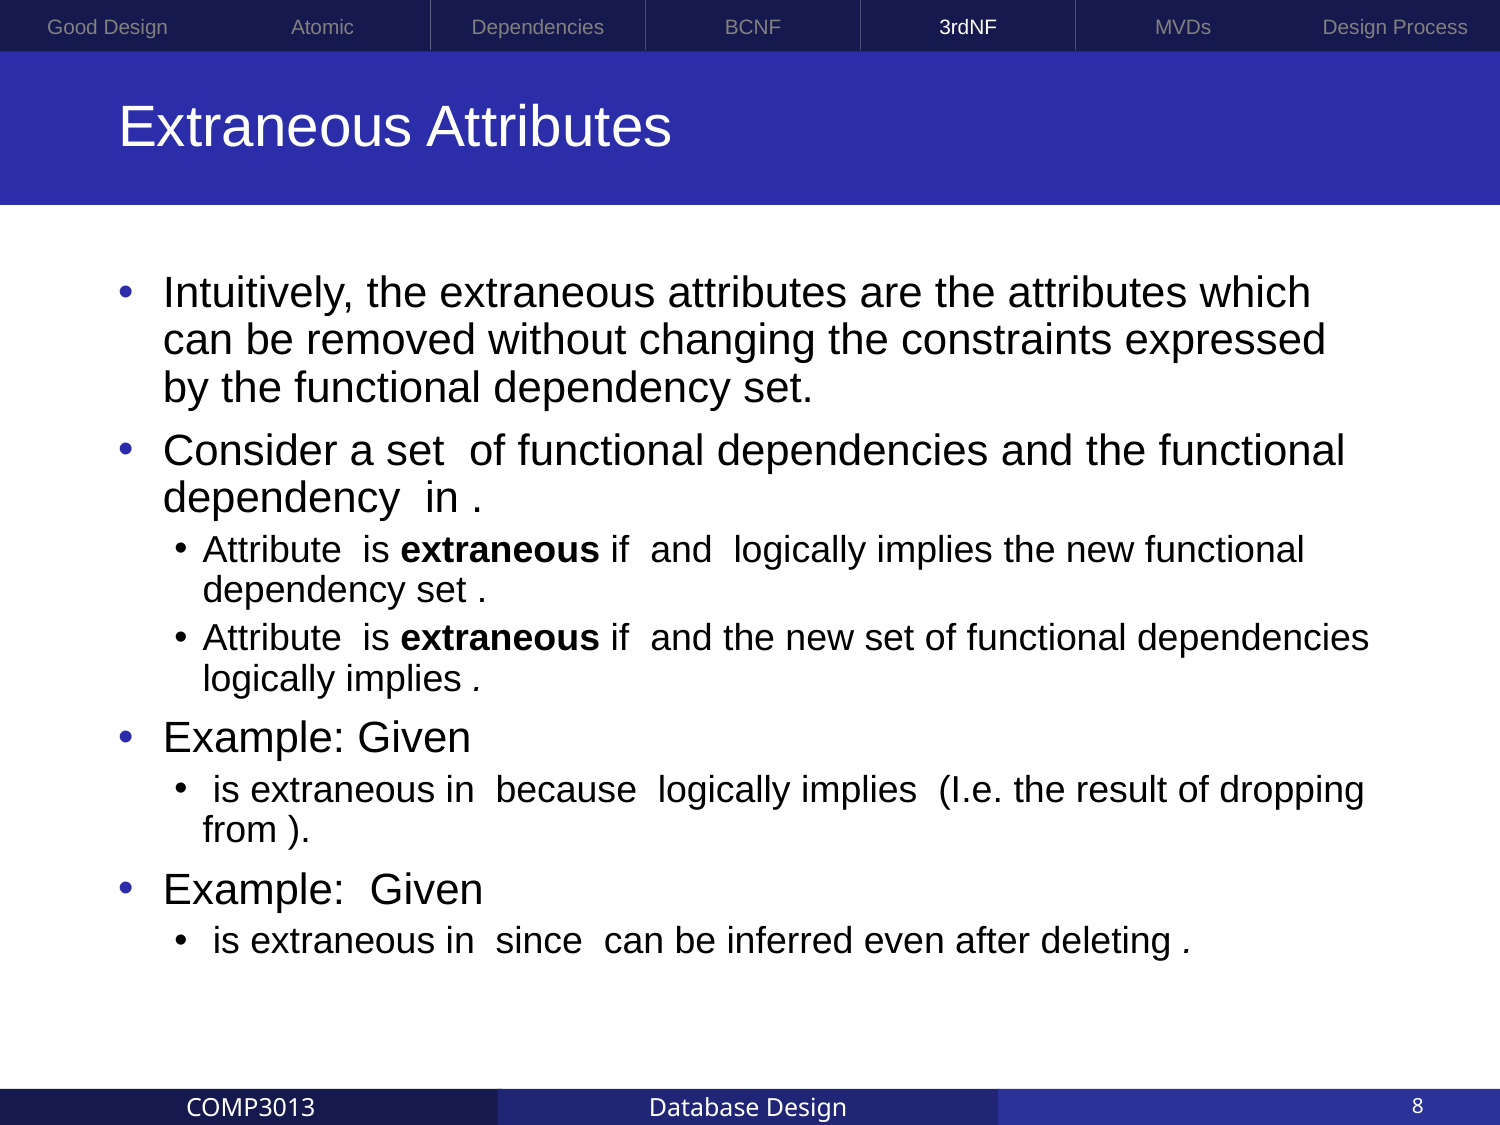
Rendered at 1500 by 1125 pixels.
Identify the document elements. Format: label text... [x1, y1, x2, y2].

text_box MVDs [1075, 0, 1290, 53]
text_box Dependencies [429, 0, 644, 53]
text_box Good Design [0, 0, 214, 53]
text_box Atomic [214, 0, 429, 53]
title Extraneous Attributes [103, 57, 1397, 197]
text_box Design Process [1290, 0, 1500, 53]
text_box BCNF [644, 0, 860, 53]
text_box 3rdNF [860, 0, 1075, 53]
